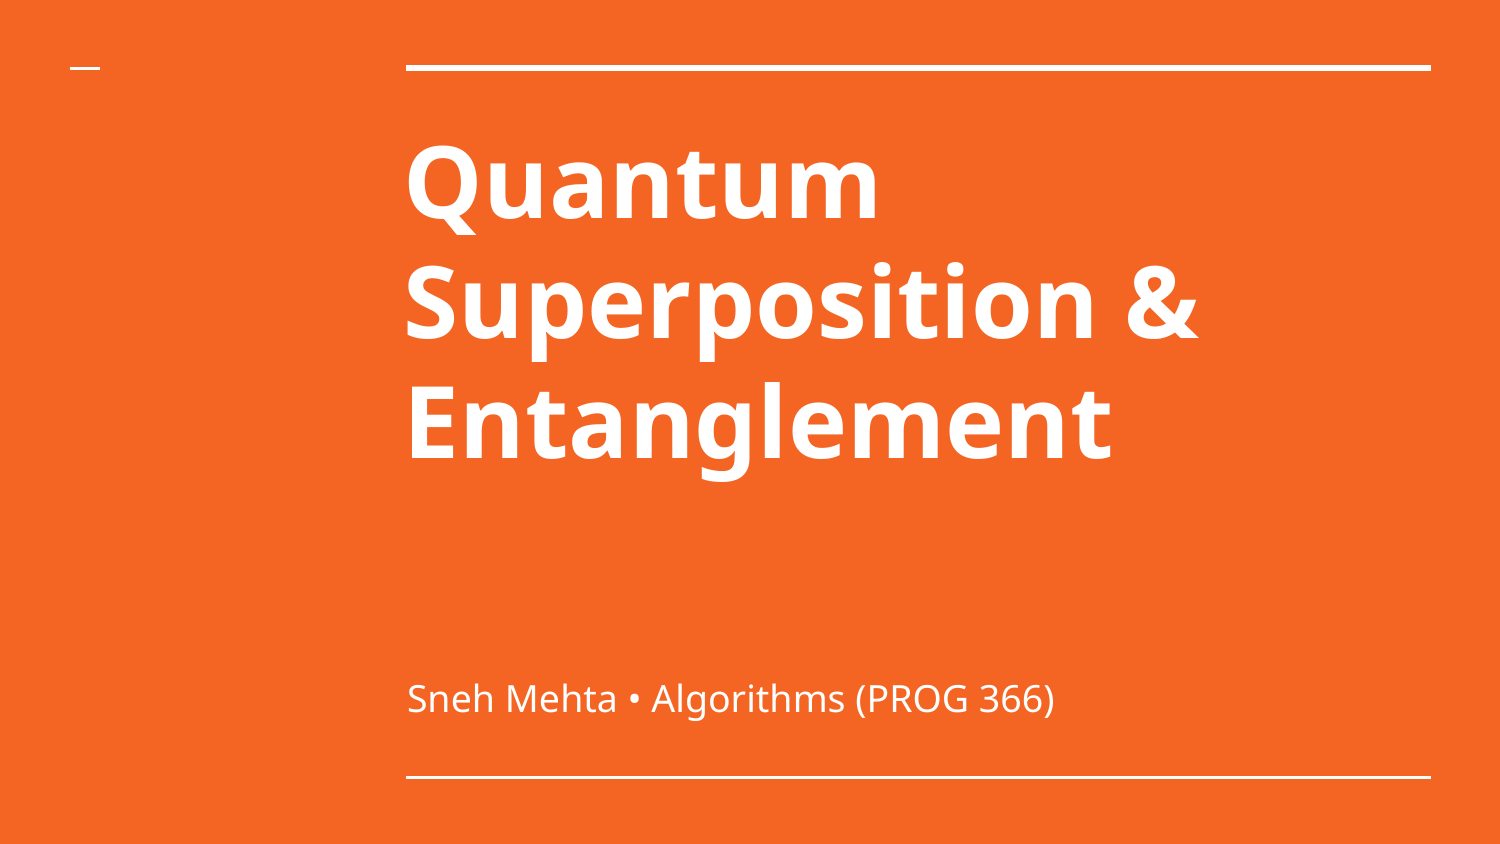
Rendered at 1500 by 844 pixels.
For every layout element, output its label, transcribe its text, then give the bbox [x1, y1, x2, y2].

subtitle Sneh Mehta • Algorithms (PROG 366) [392, 531, 1431, 735]
title Quantum Superposition & Entanglement [389, 103, 1428, 357]
